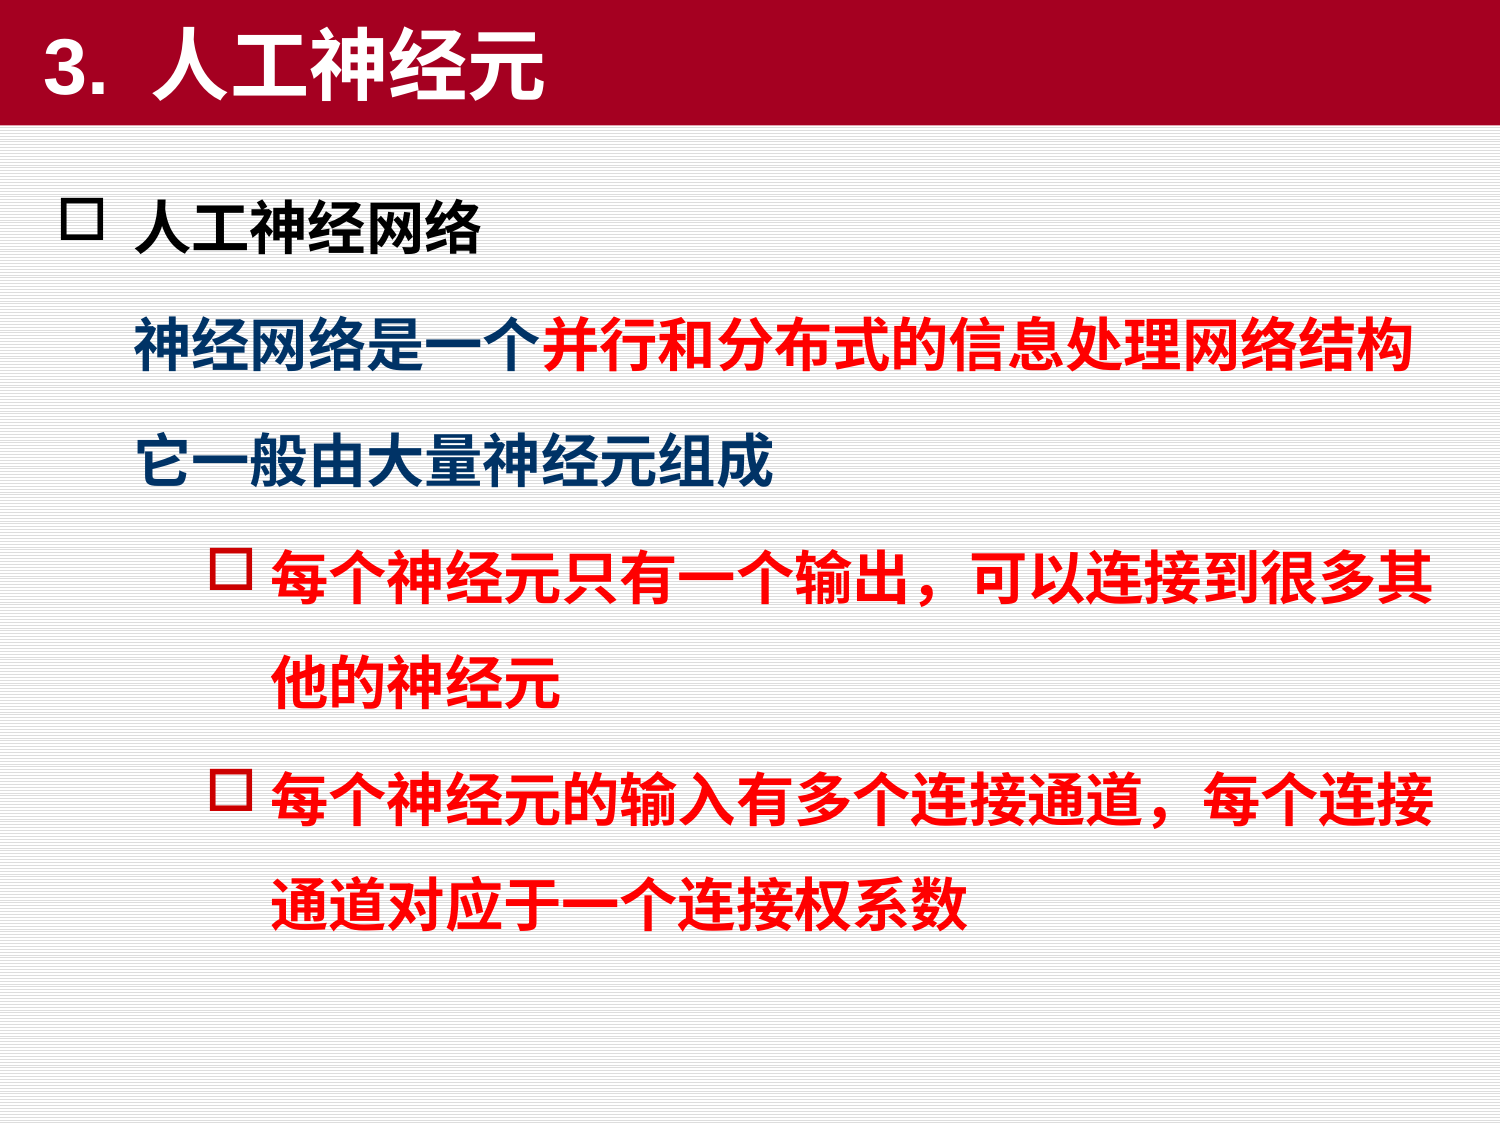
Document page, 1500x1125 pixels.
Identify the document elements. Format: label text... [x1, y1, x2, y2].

title 3. 人工神经元 [0, 0, 1500, 126]
list 人工神经网络 神经网络是一个并行和分布式的信息处理网络结构 它一般由大量神经元组成 每个神经元只有一个输出，可以连接到很多其他的神经元 每个神经元的输入有多个连接通道，每个连接通道对应于一个连接权系数 [41, 148, 1459, 1035]
